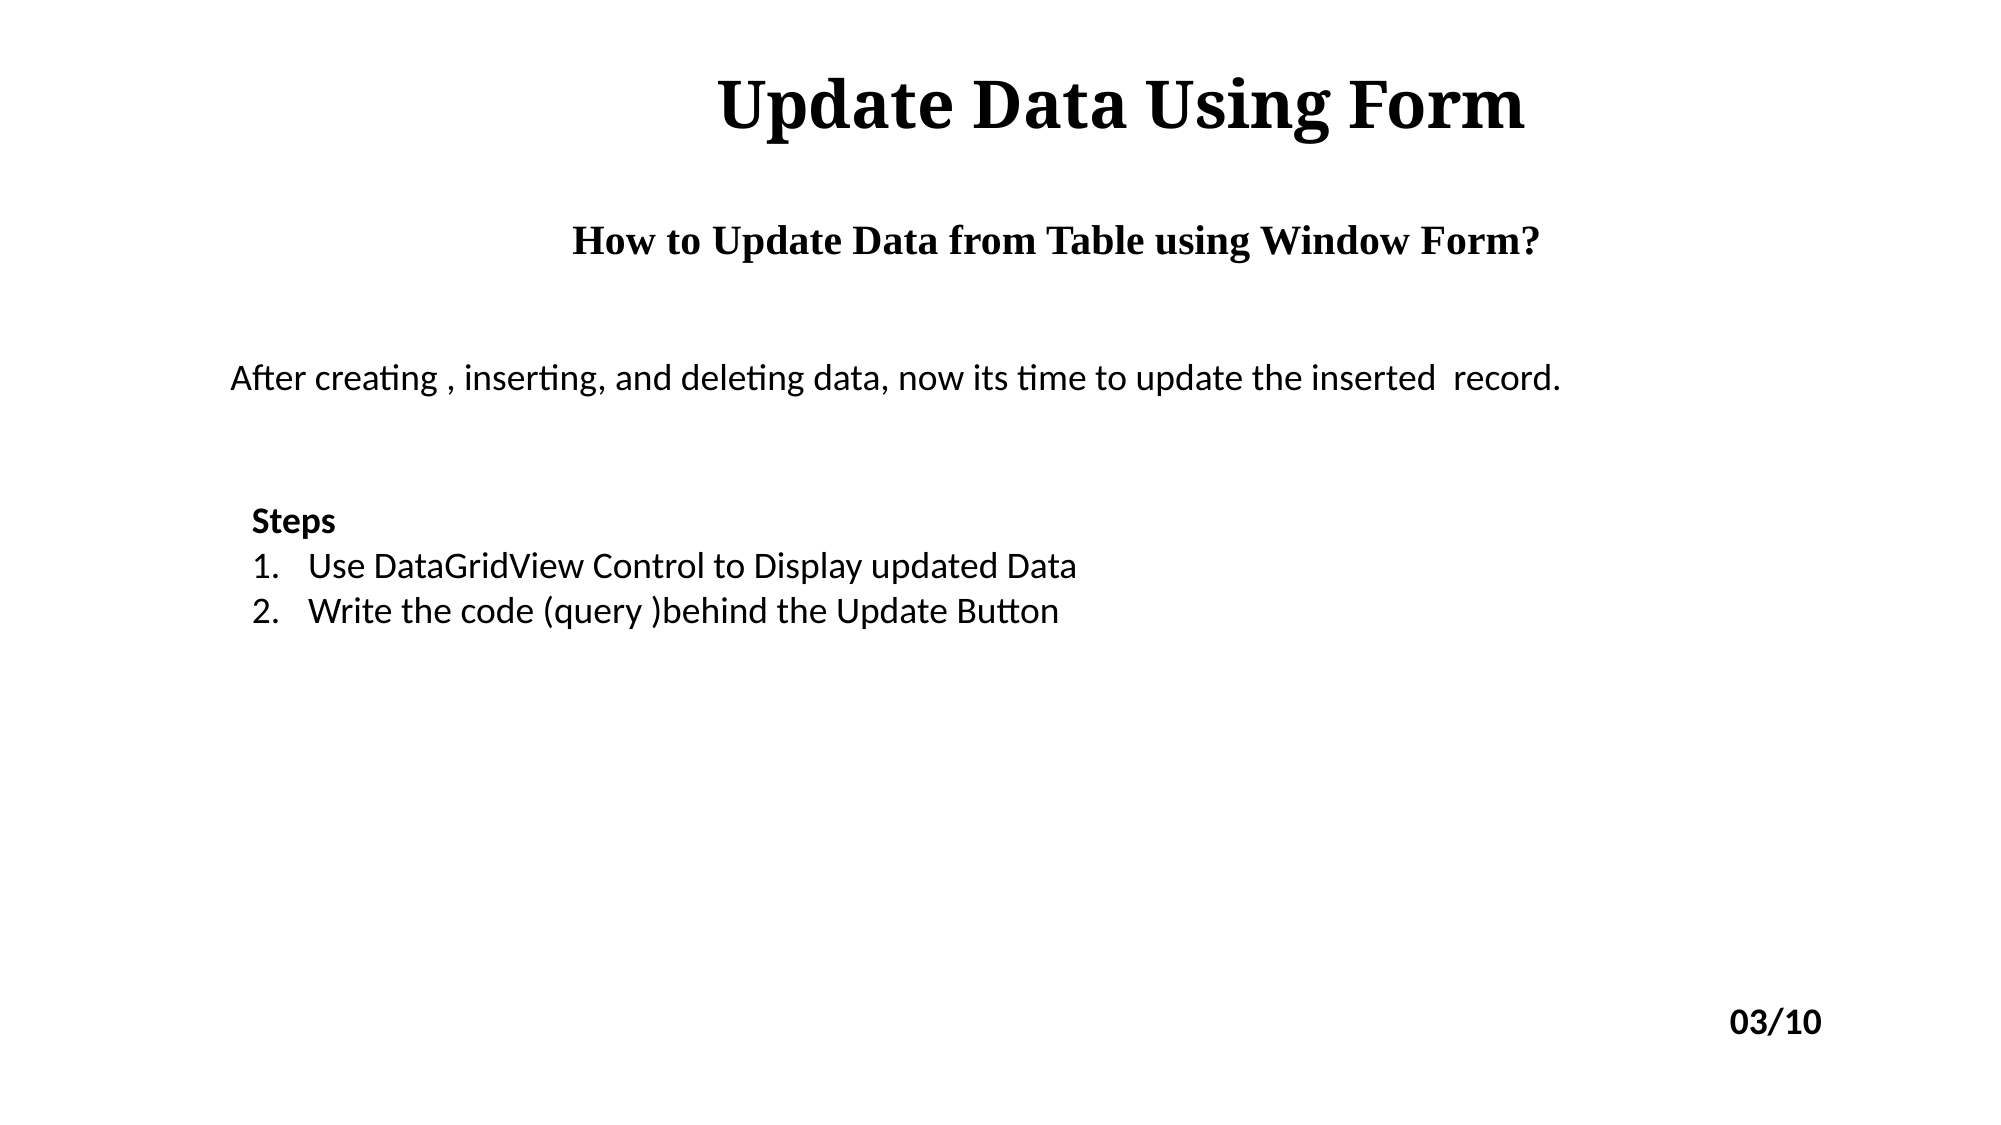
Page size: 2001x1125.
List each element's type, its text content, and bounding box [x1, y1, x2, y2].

text_box After creating , inserting, and deleting data, now its time to update the inserted record. [215, 345, 1800, 406]
text_box Steps Use DataGridView Control to Display updated Data Write the code (query )behind the Update Button [237, 489, 1292, 639]
text_box Update Data Using Form [528, 64, 1717, 152]
text_box How to Update Data from Table using Window Form? [215, 205, 1909, 271]
text_box 03/10 [1615, 989, 1937, 1050]
